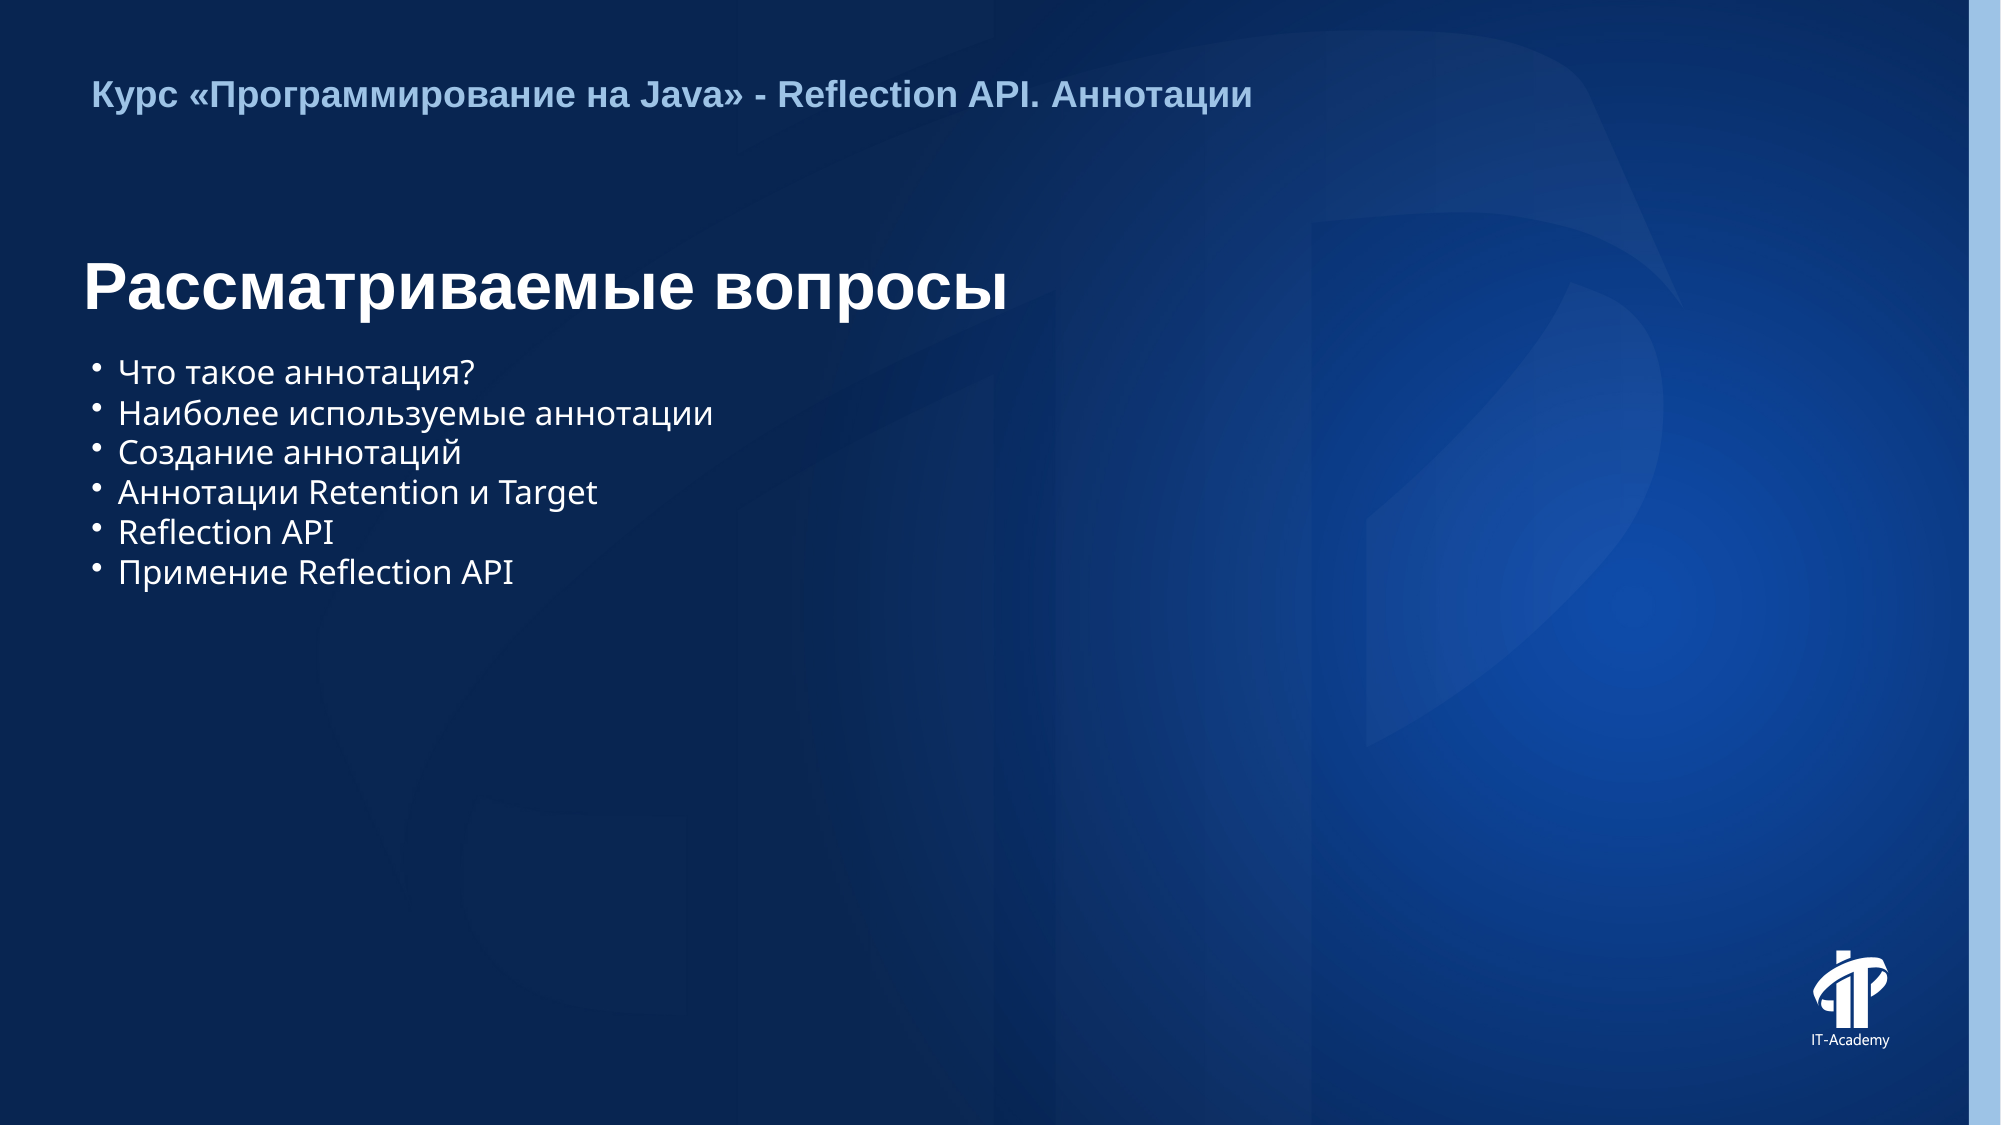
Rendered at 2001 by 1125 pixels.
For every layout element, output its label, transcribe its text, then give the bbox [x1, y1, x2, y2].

text_box [1968, 0, 2000, 1125]
picture [0, 0, 1968, 1125]
text_box Что такое аннотация? Наиболее используемые аннотации Создание аннотаций Аннотации Retention и Target Reflection API Примение Reflection API [84, 344, 1887, 599]
title Рассматриваемые вопросы [76, 235, 1068, 342]
text_box Курс «Программирование на Java» - Reflection API. Аннотации [84, 62, 1887, 123]
